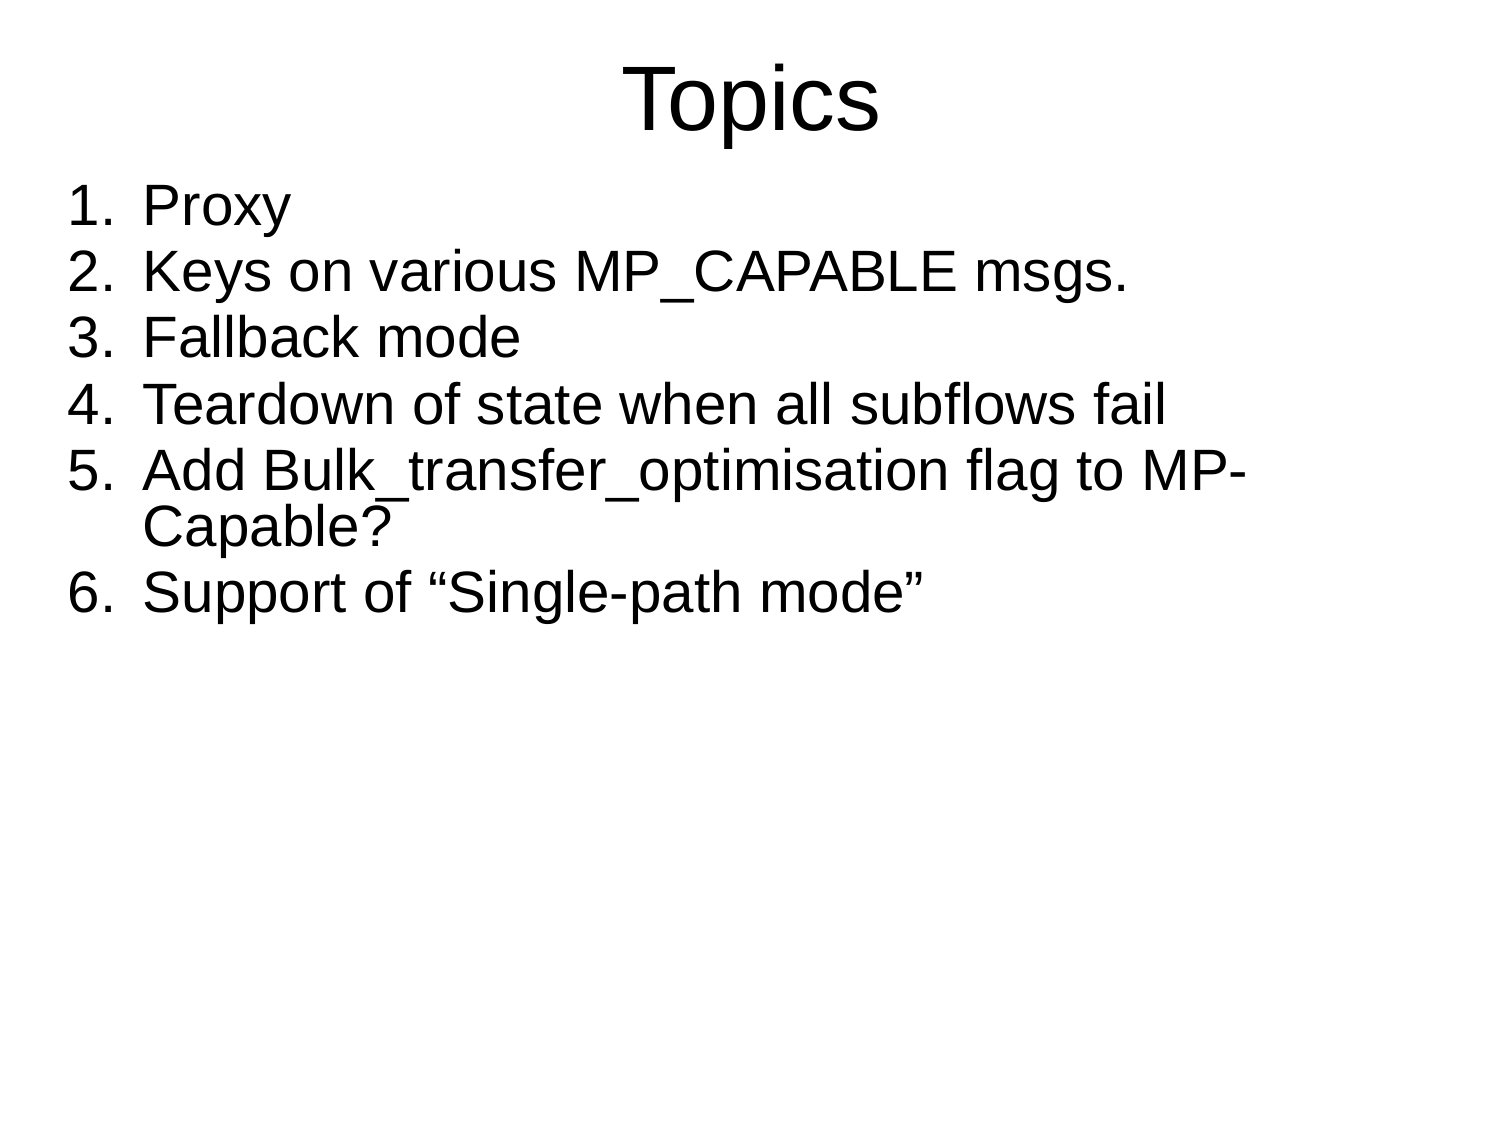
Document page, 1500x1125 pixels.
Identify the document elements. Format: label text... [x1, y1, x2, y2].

title Topics [76, 0, 1428, 172]
list Proxy Keys on various MP_CAPABLE msgs. Fallback mode Teardown of state when all subflows fail Add Bulk_transfer_optimisation flag to MP-Capable? Support of “Single-path mode” [52, 172, 1459, 1064]
